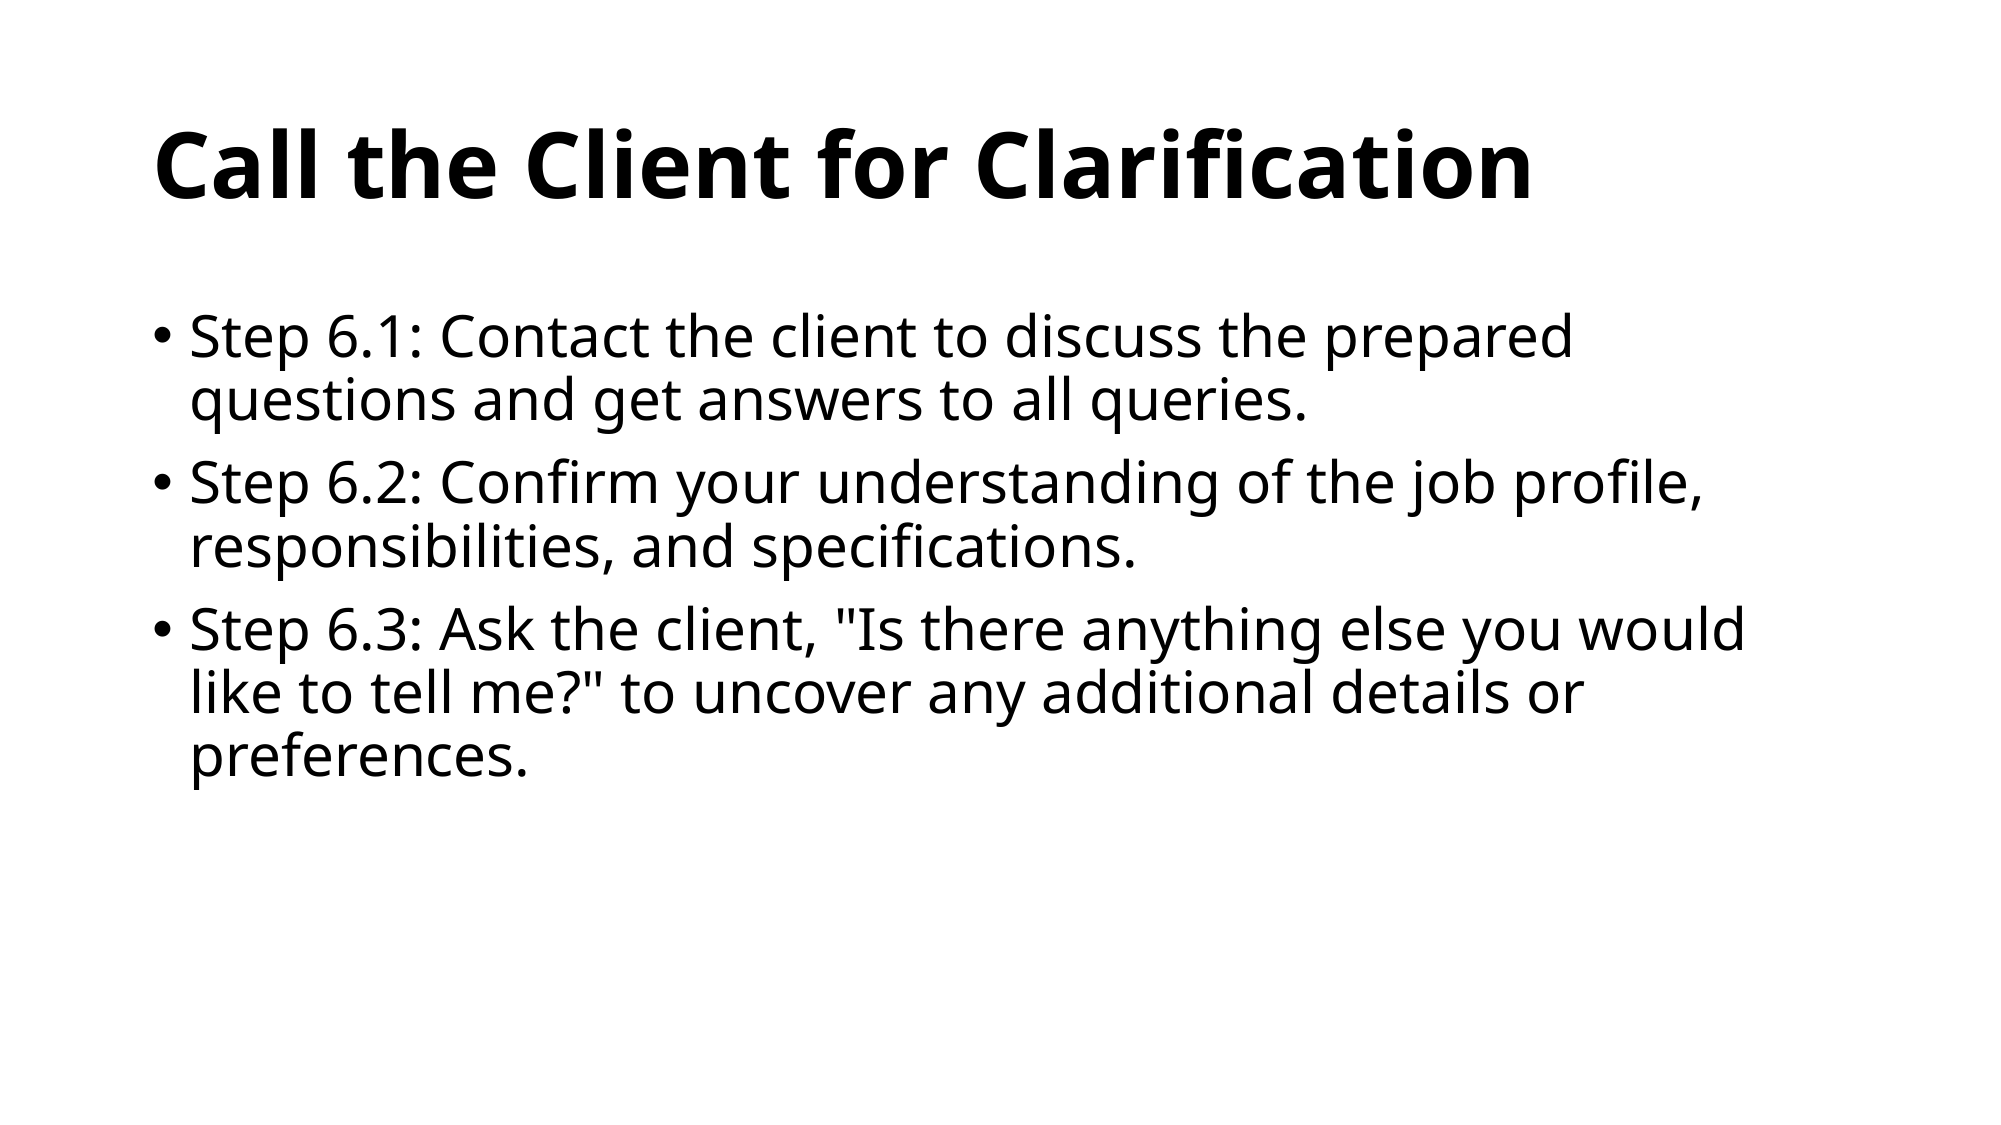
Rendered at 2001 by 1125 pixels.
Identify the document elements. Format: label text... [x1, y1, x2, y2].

list Step 6.1: Contact the client to discuss the prepared questions and get answers to all queries. Step 6.2: Confirm your understanding of the job profile, responsibilities, and specifications. Step 6.3: Ask the client, "Is there anything else you would like to tell me?" to uncover any additional details or preferences. [137, 299, 1863, 1014]
title Call the Client for Clarification [137, 59, 1863, 278]
